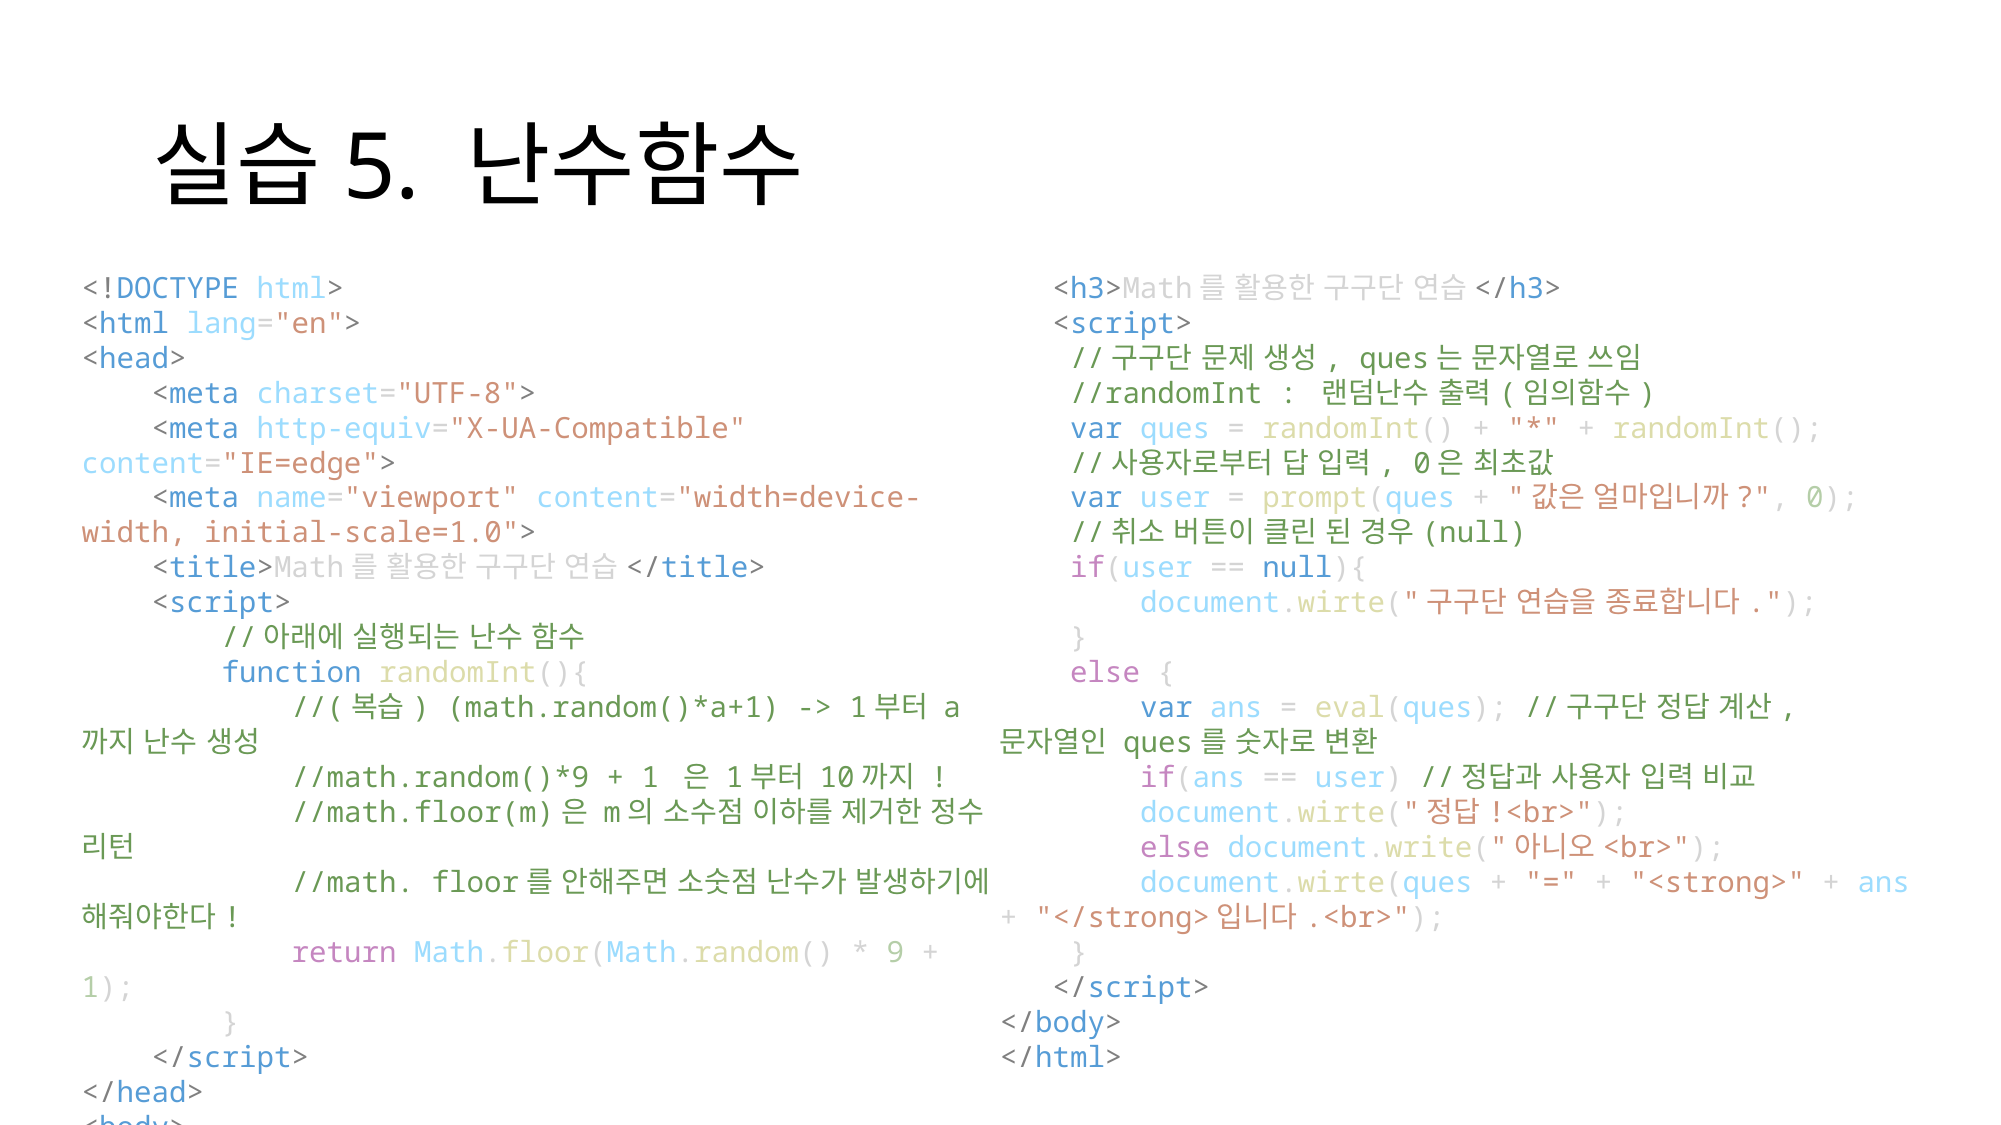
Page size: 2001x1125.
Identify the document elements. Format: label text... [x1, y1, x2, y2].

title 실습5. 난수함수 [137, 59, 1863, 261]
text_box <!DOCTYPE html> <html lang="en"> <head> <meta charset="UTF-8"> <meta http-equiv="X-UA-Compatible" content="IE=edge"> <meta name="viewport" content="width=device-width, initial-scale=1.0"> <title>Math를 활용한 구구단 연습</title> <script> //아래에 실행되는 난수 함수 function randomInt(){ //(복습) (math.random()*a+1) -> 1부터 a까지 난수 생성 //math.random()*9 + 1 은 1부터 10까지 ! //math.floor(m)은 m의 소수점 이하를 제거한 정수 리턴 //math. floor를 안해주면 소숫점 난수가 발생하기에 해줘야한다! return Math.floor(Math.random() * 9 + 1); } </script> </head> <body> <h3>Math를 활용한 구구단 연습</h3> <script> //구구단 문제 생성, ques는 문자열로 쓰임 //randomInt : 랜덤난수 출력(임의함수) var ques = randomInt() + "*" + randomInt(); //사용자로부터 답 입력, 0은 최초값 var user = prompt(ques + "값은 얼마입니까?", 0); //취소 버튼이 클린 된 경우(null) if(user == null){ document.wirte("구구단 연습을 종료합니다."); } else { var ans = eval(ques); //구구단 정답 계산, 문자열인 ques를 숫자로 변환 if(ans == user) //정답과 사용자 입력 비교 document.wirte("정답!<br>"); else document.write("아니오<br>"); document.wirte(ques + "=" + "<strong>" + ans + "</strong>입니다.<br>"); } </script> </body> </html> [66, 261, 1933, 1125]
